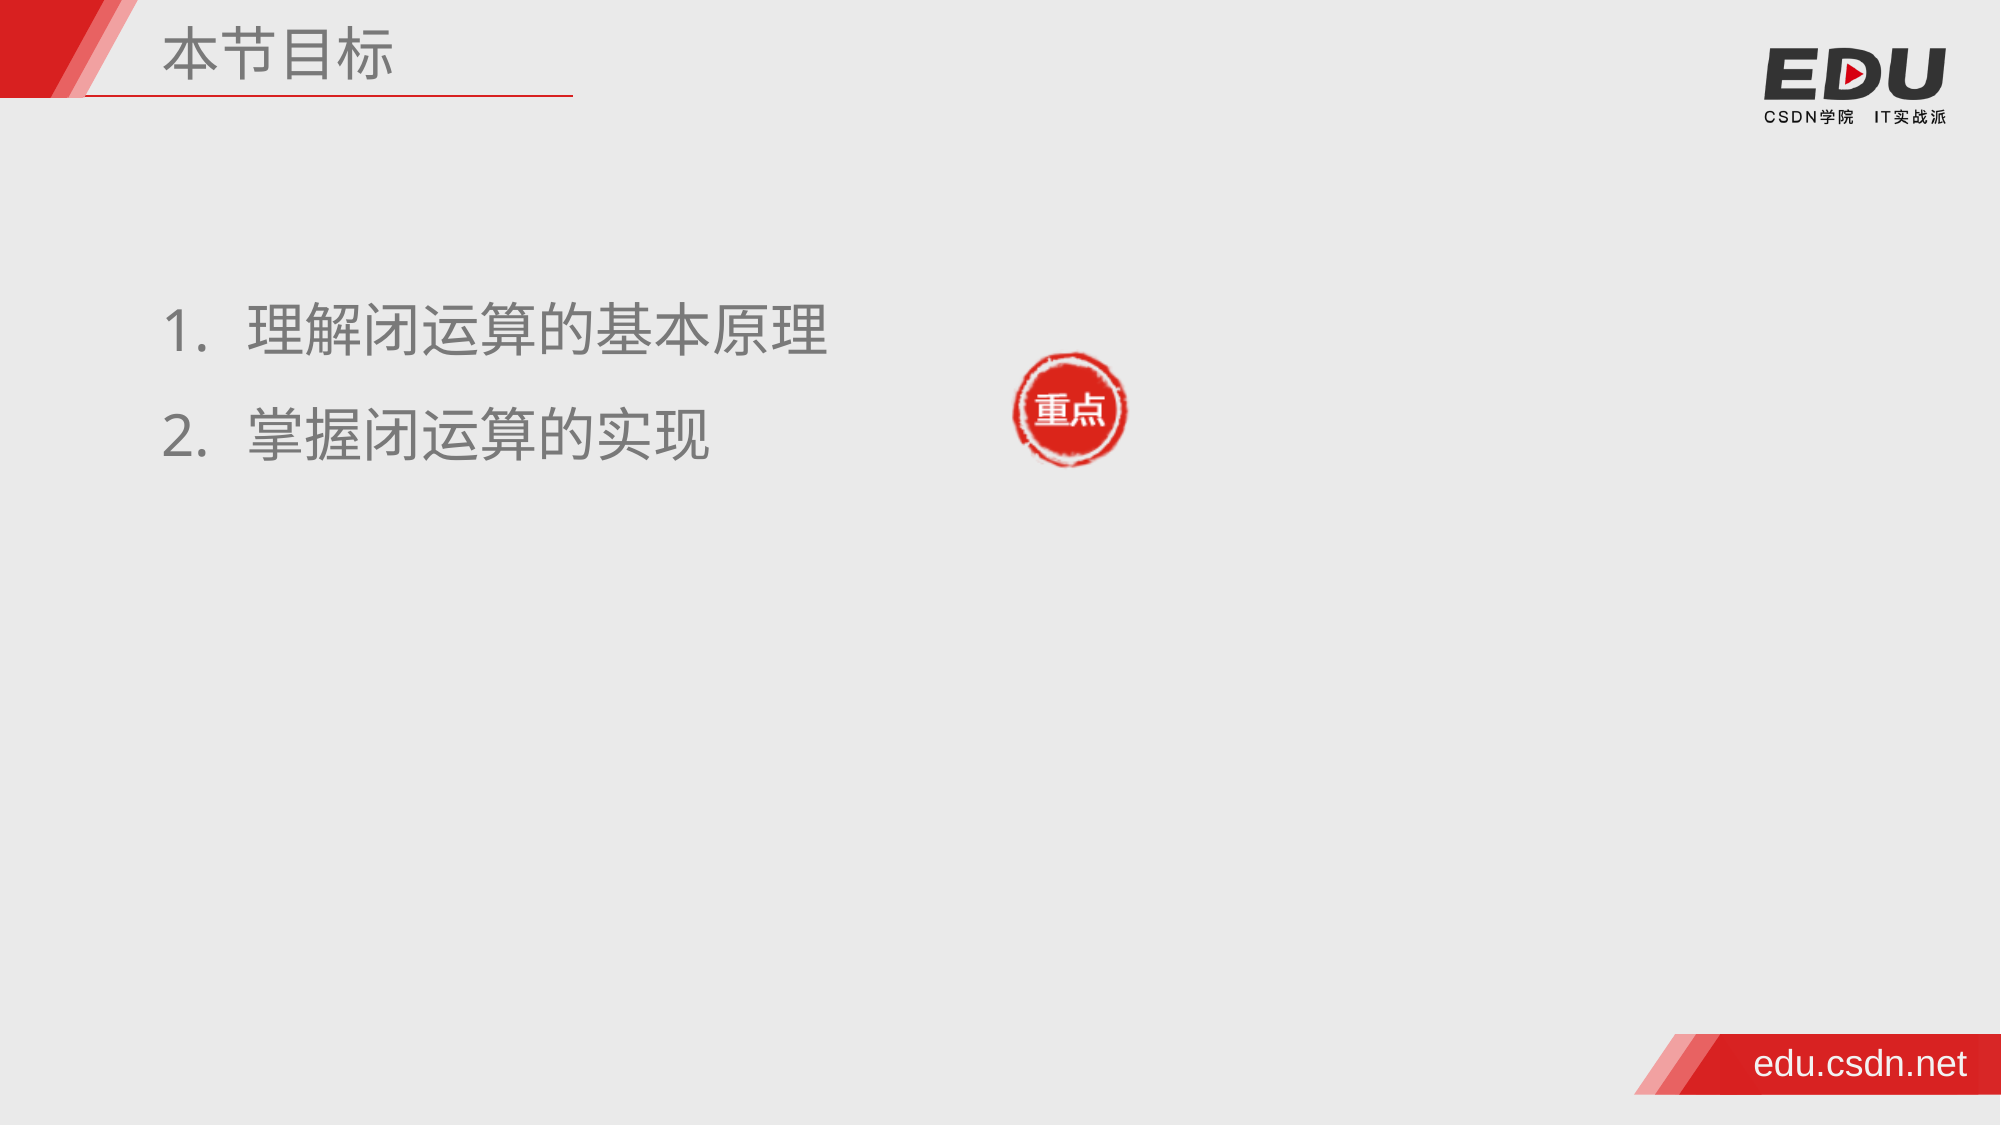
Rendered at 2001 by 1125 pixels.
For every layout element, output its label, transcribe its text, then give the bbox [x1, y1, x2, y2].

picture [1010, 349, 1131, 471]
text_box 本节目标 [154, 17, 809, 96]
picture [1761, 42, 1948, 128]
text_box 理解闭运算的基本原理 掌握闭运算的实现 [154, 250, 1130, 476]
